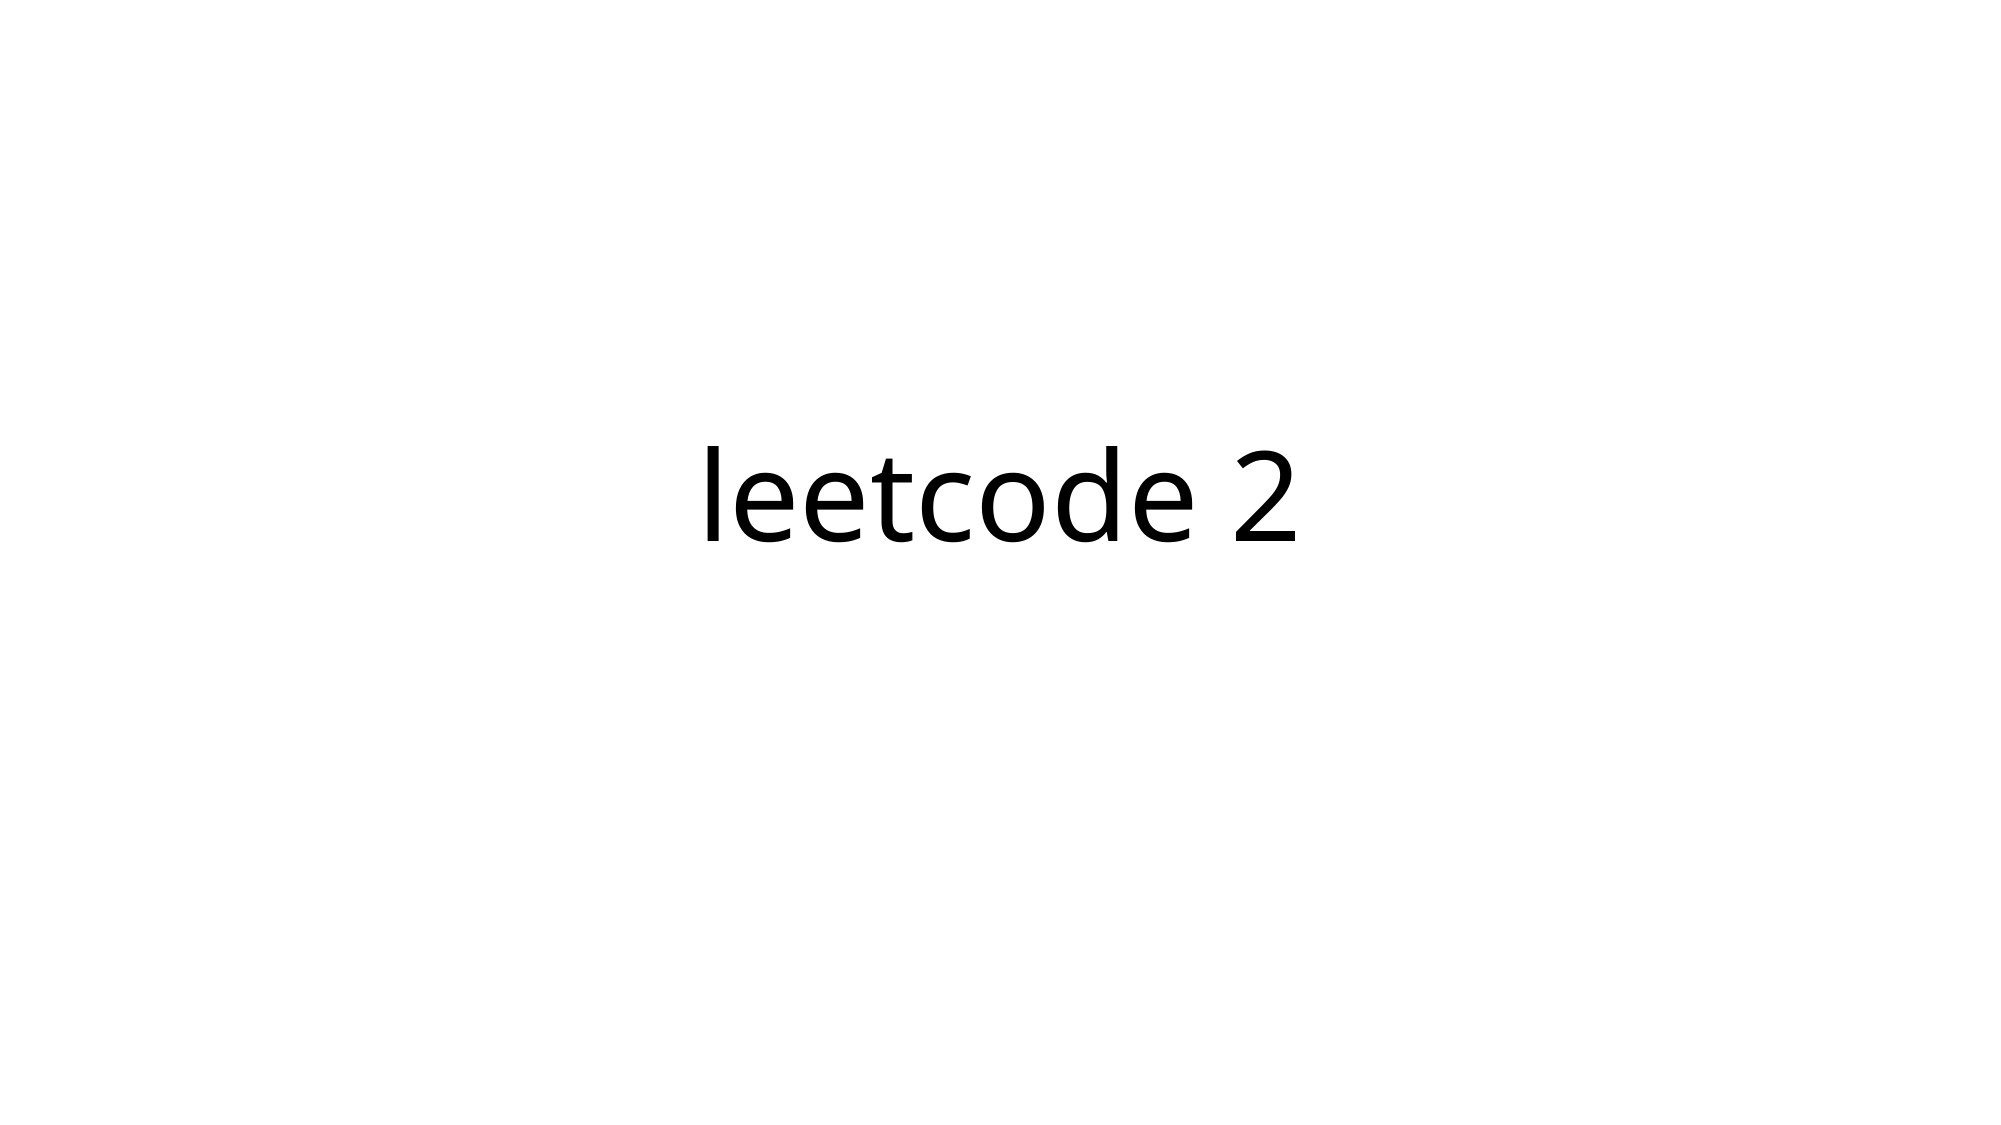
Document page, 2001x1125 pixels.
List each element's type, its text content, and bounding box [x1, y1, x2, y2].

title leetcode 2 [249, 184, 1750, 576]
